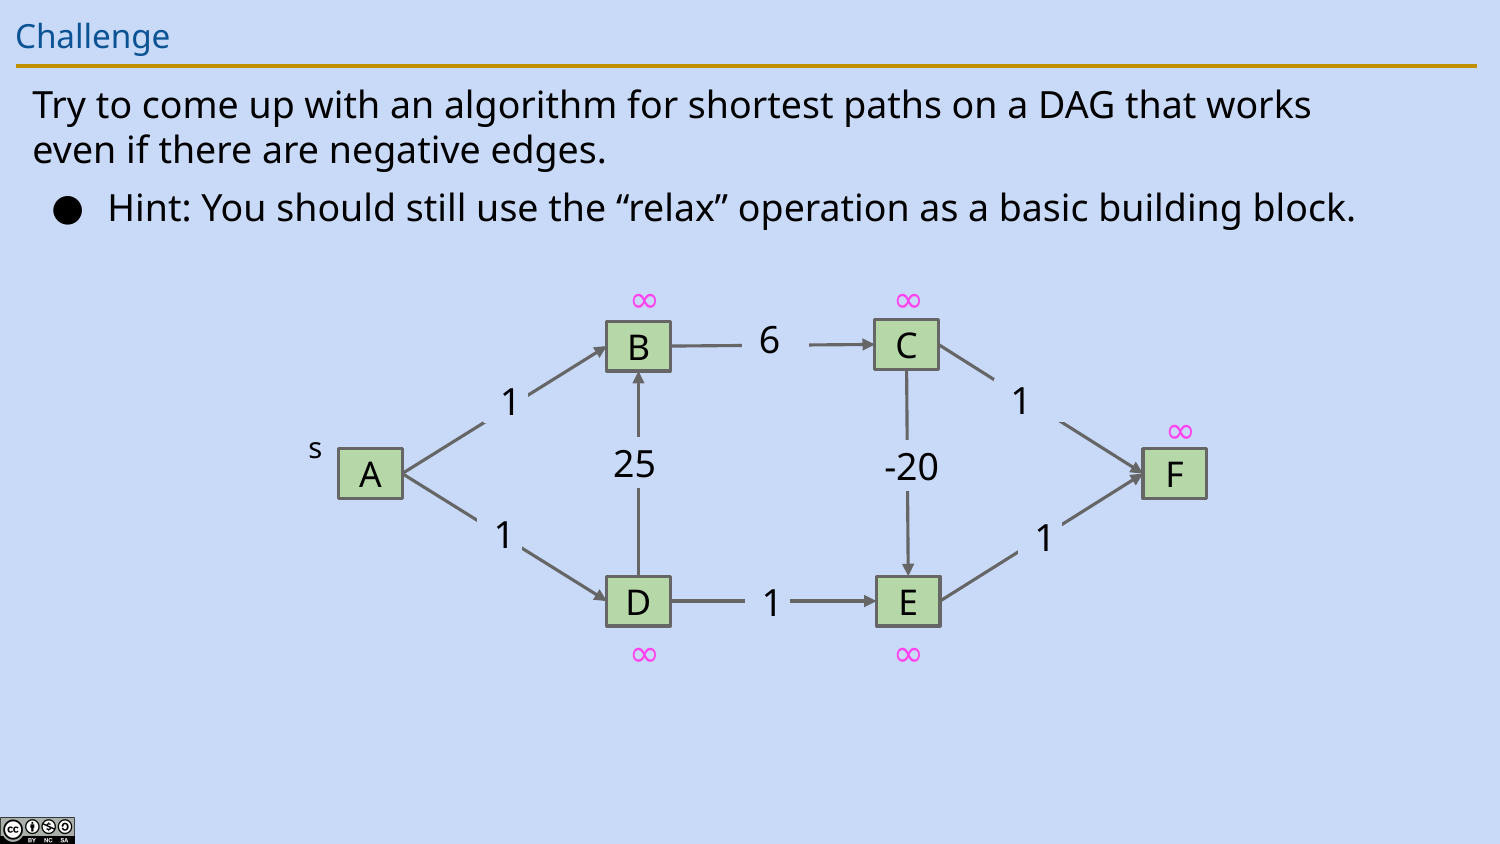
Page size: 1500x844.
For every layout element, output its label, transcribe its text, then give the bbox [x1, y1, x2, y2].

text_box ∞ [877, 635, 931, 664]
text_box ∞ [613, 635, 666, 664]
picture [0, 817, 75, 844]
title Challenge [0, 0, 1398, 65]
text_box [293, 317, 1207, 627]
text_box ∞ [613, 260, 666, 311]
text_box ∞ [877, 260, 931, 311]
list Try to come up with an algorithm for shortest paths on a DAG that works even if there are negative edges. Hint: You should still use the “relax” operation as a basic building block. [17, 65, 1416, 627]
